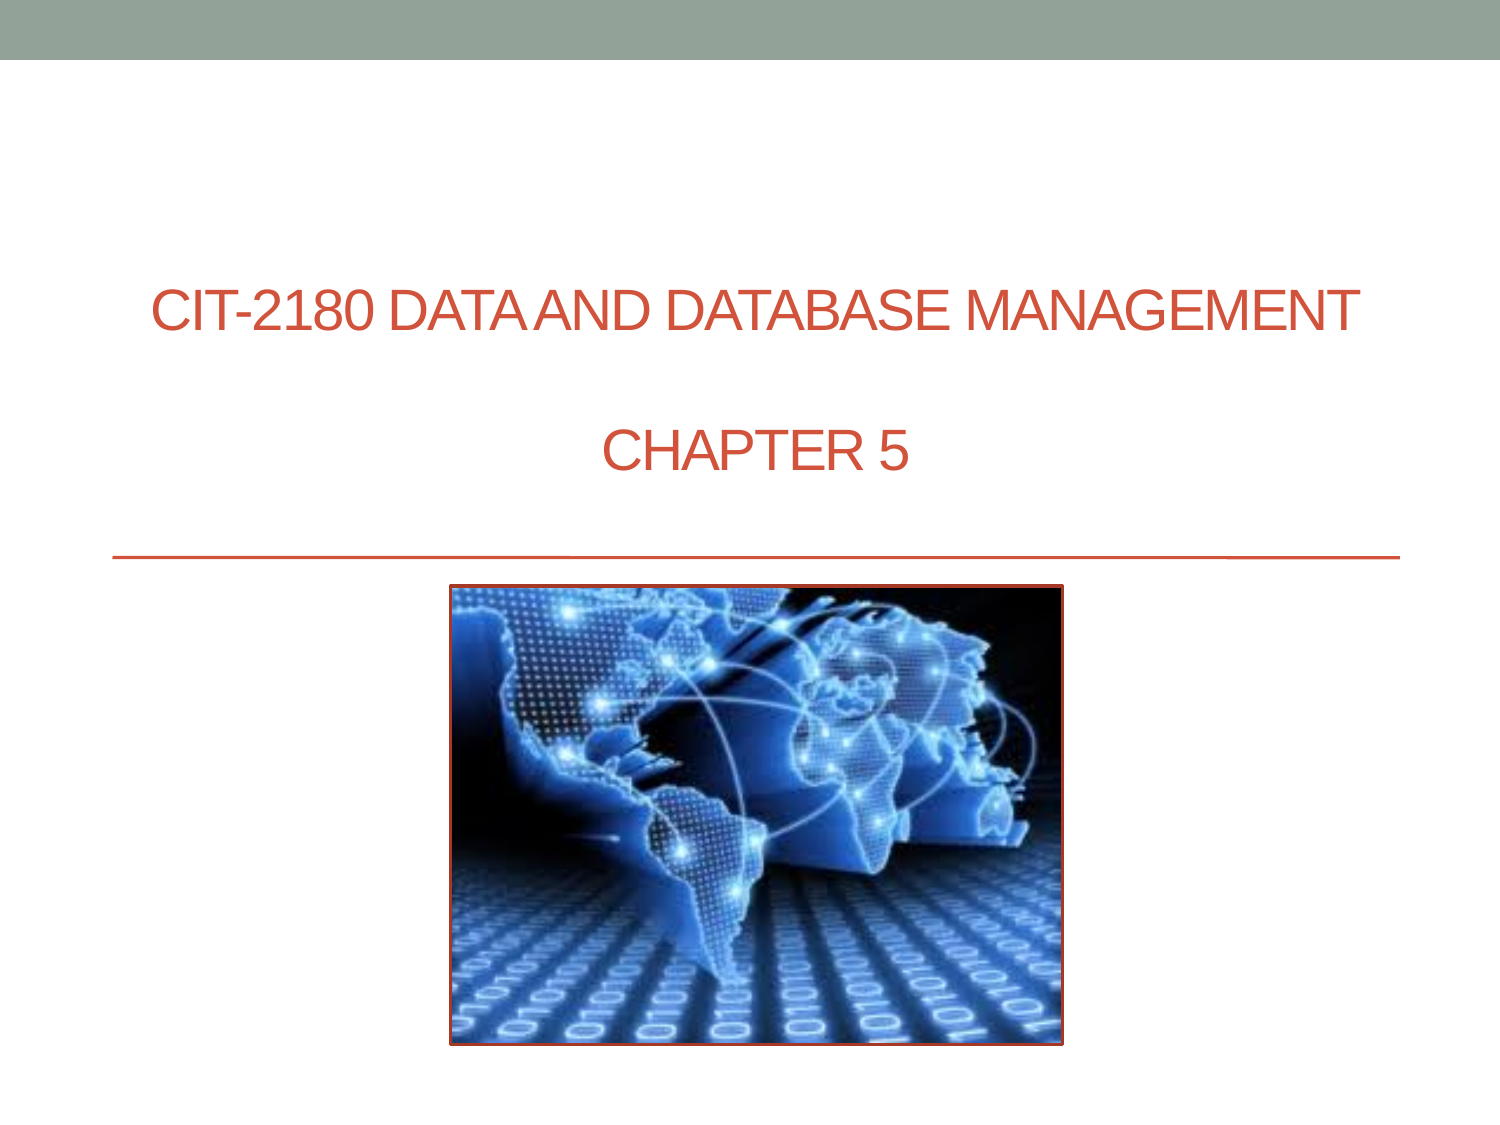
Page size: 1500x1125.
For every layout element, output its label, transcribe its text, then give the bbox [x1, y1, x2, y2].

title CIT-2180 Data and Database Management Chapter 5 [112, 174, 1400, 550]
picture [451, 587, 1061, 1044]
